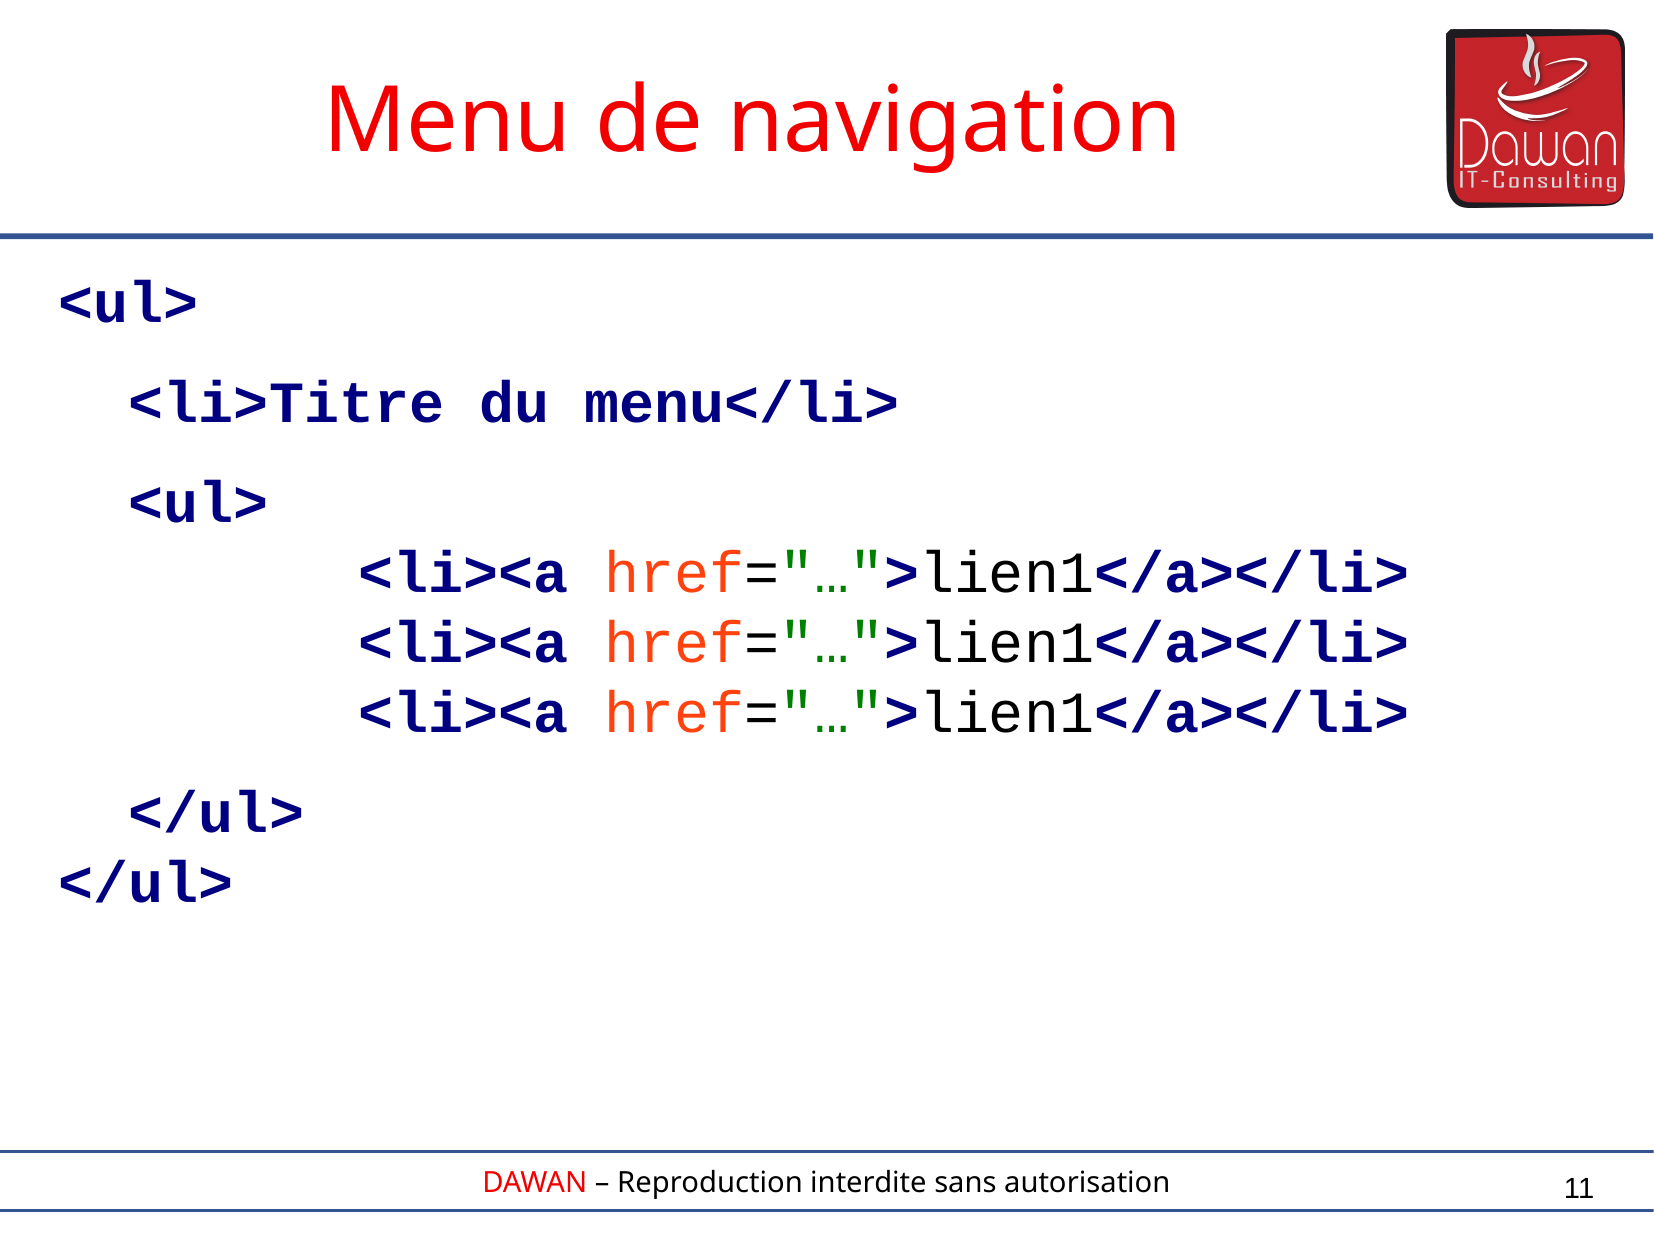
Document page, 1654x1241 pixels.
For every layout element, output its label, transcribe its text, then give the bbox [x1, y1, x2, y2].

picture [1446, 29, 1625, 208]
list <ul> <li>Titre du menu</li> <ul> <li><a href="…">lien1</a></li> <li><a href="…">lien1</a></li> <li><a href="…">lien1</a></li> </ul> </ul> [59, 264, 1595, 1093]
title Menu de navigation [59, 24, 1447, 206]
slide_number 11 [1535, 1169, 1595, 1233]
